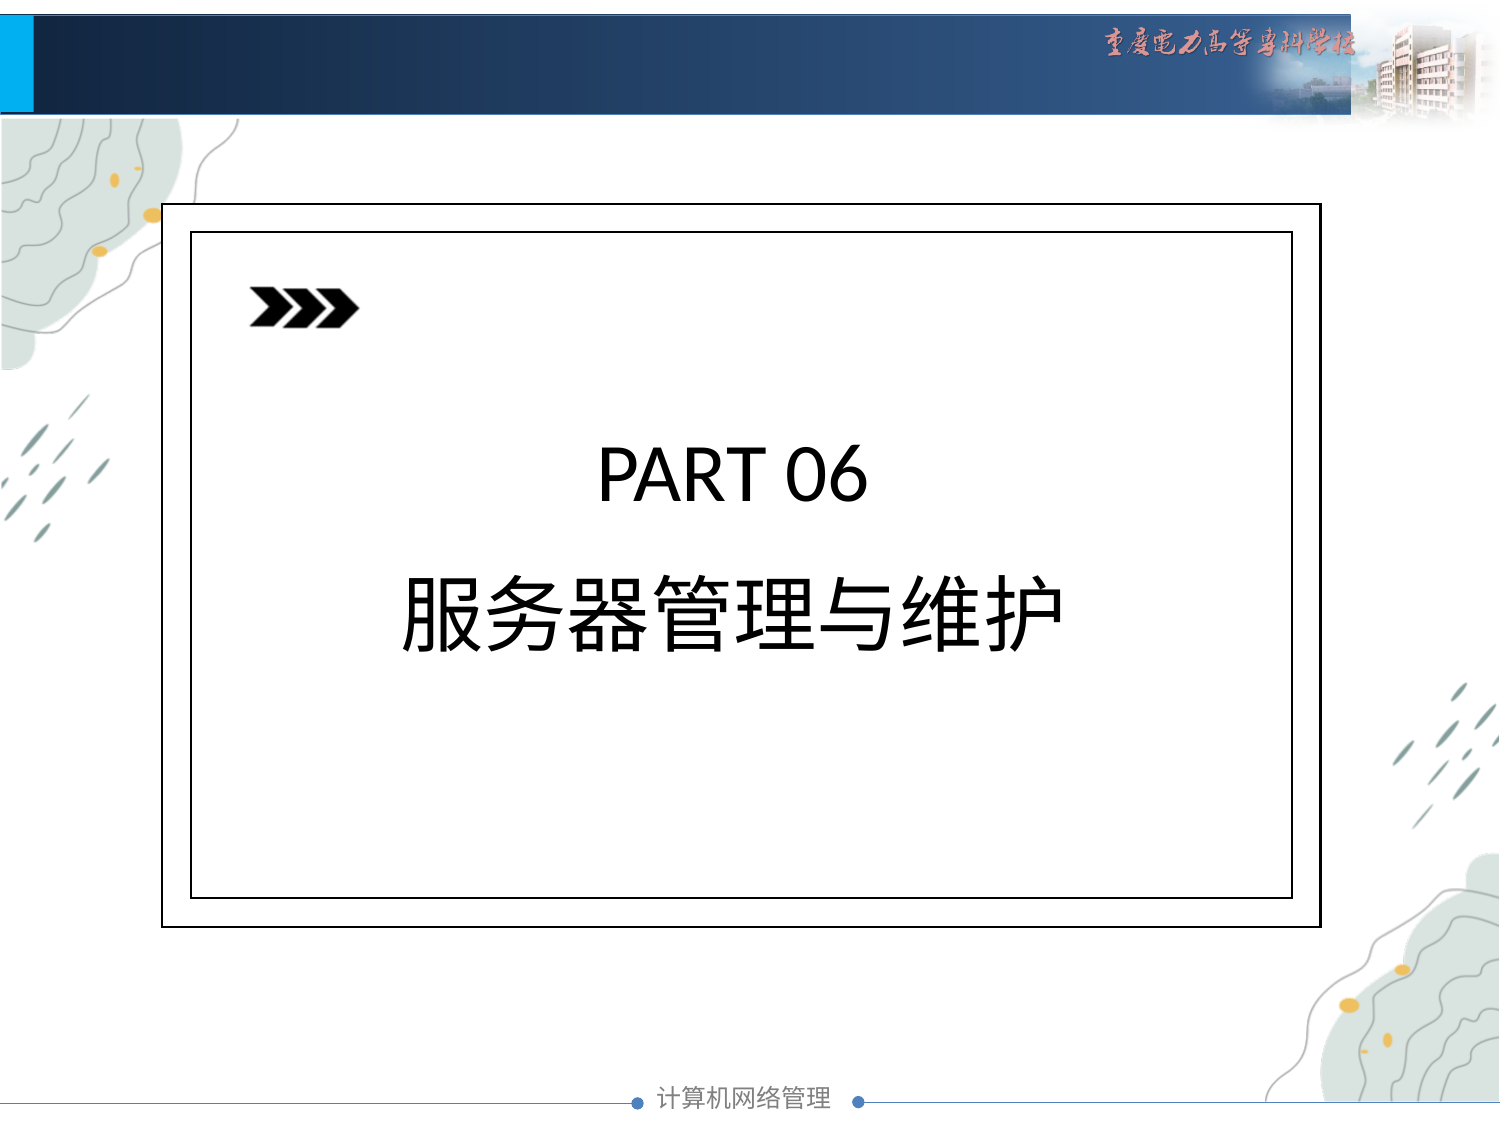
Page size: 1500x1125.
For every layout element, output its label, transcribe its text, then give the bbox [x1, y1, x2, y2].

text_box [161, 565, 1256, 928]
text_box [246, 203, 1322, 660]
text_box 服务器管理与维护 [385, 555, 1082, 670]
text_box [190, 231, 1293, 899]
text_box [1351, 46, 1455, 88]
picture [1256, 660, 1500, 1102]
text_box 服务器角色与功能 [1351, 56, 1441, 78]
text_box PART 06 [582, 411, 886, 526]
picture [0, 118, 452, 565]
slide_number [1351, 52, 1447, 82]
picture [1084, 15, 1374, 86]
text_box [1351, 49, 1451, 85]
